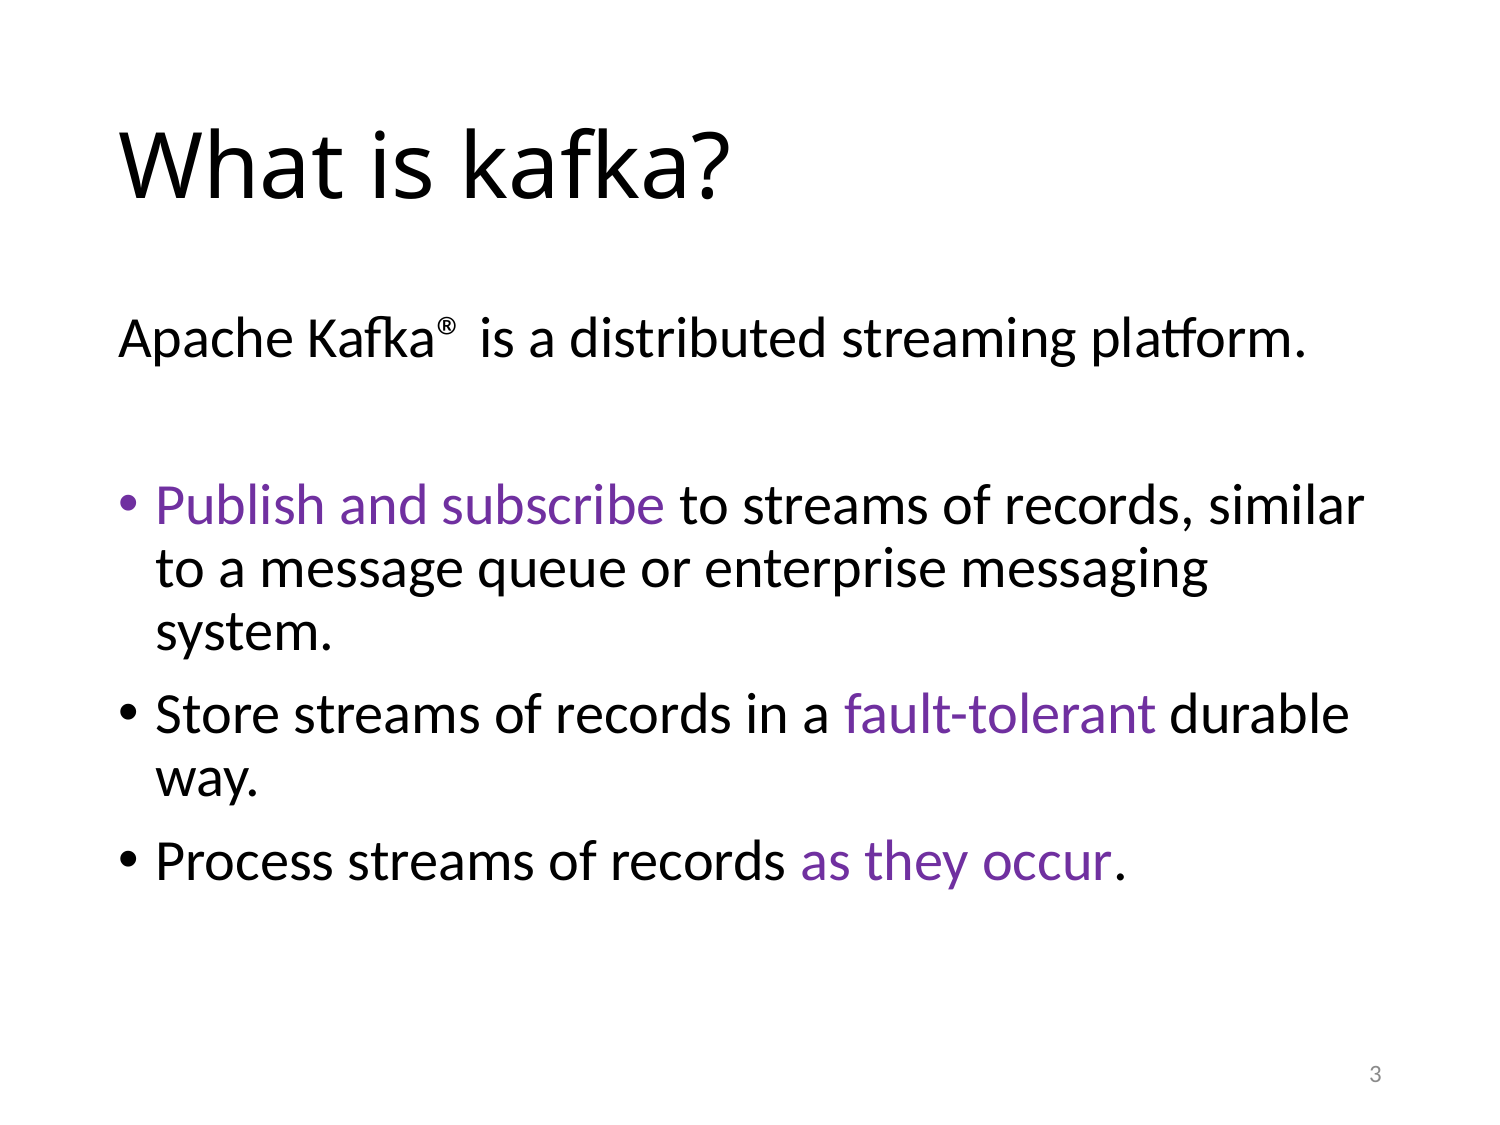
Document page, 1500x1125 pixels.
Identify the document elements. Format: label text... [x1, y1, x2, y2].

title What is kafka? [103, 59, 1397, 278]
slide_number 3 [1059, 1042, 1397, 1103]
list Apache Kafka® is a distributed streaming platform. Publish and subscribe to streams of records, similar to a message queue or enterprise messaging system. Store streams of records in a fault-tolerant durable way. Process streams of records as they occur. [103, 299, 1397, 1080]
